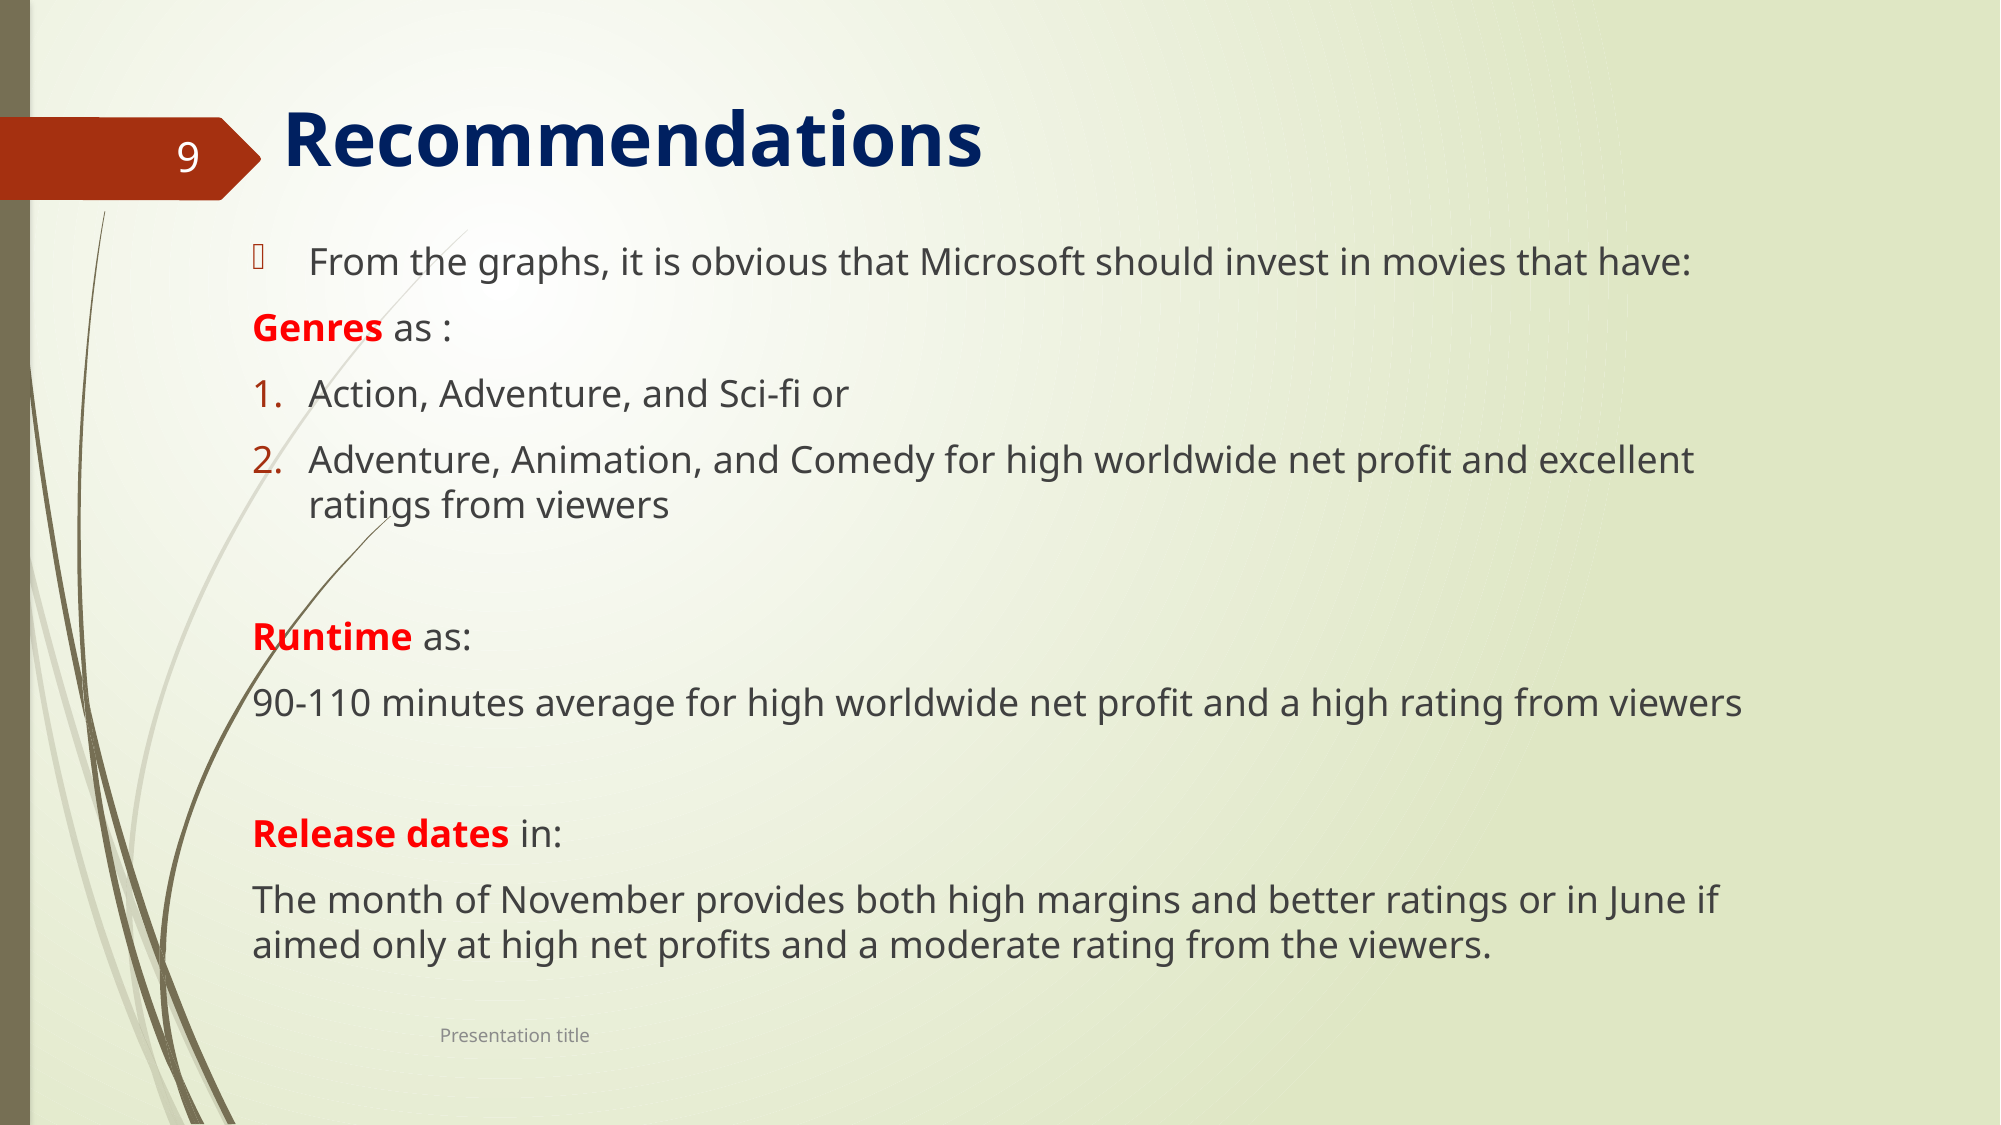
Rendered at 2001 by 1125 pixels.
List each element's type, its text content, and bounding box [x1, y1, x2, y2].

list From the graphs, it is obvious that Microsoft should invest in movies that have: Genres as : Action, Adventure, and Sci-fi or Adventure, Animation, and Comedy for high worldwide net profit and excellent ratings from viewers Runtime as: 90-110 minutes average for high worldwide net profit and a high rating from viewers Release dates in: The month of November provides both high margins and better ratings or in June if aimed only at high net profits and a moderate rating from the viewers. [237, 230, 1792, 1023]
slide_number 9 [87, 129, 216, 190]
title Recommendations [267, 84, 1896, 208]
footer Presentation title [424, 1006, 1675, 1067]
